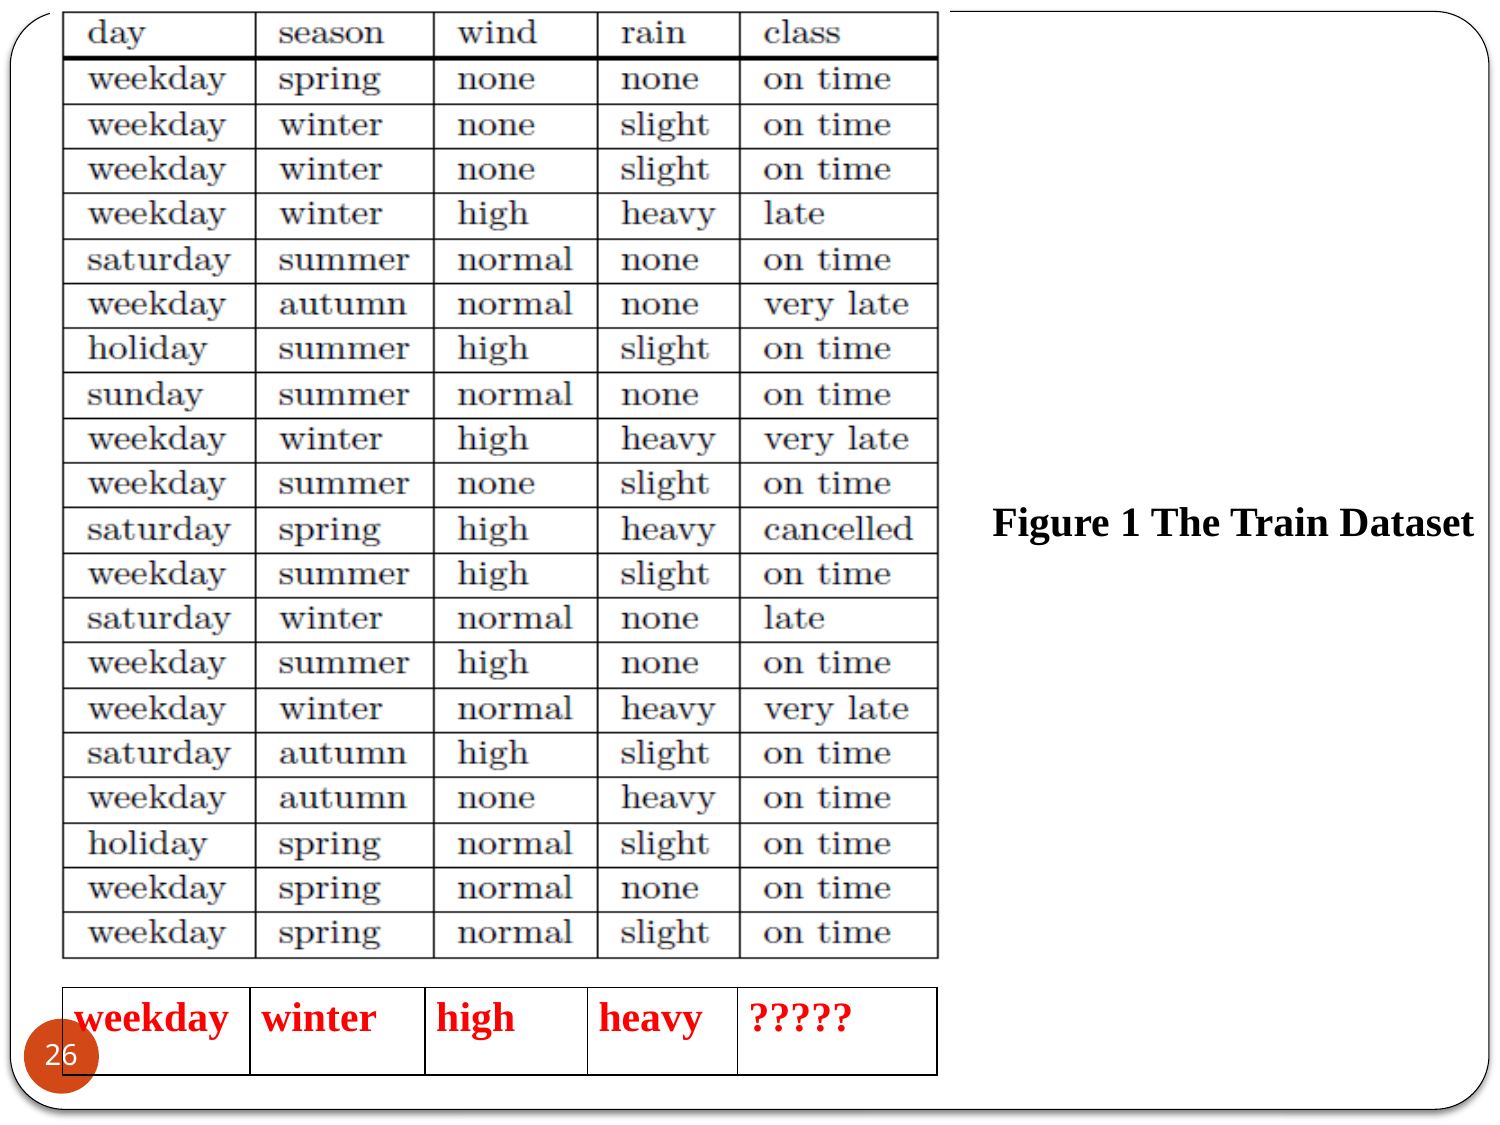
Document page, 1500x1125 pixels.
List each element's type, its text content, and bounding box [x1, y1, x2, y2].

table_header winter [251, 988, 424, 1074]
text_box Figure 1 The Train Dataset [977, 487, 1490, 553]
table_header heavy [588, 988, 737, 1074]
table_header high [426, 988, 587, 1074]
slide_number 26 [23, 1018, 94, 1094]
picture [49, 0, 951, 976]
table_header ????? [738, 988, 936, 1074]
table_header weekday [63, 988, 249, 1074]
